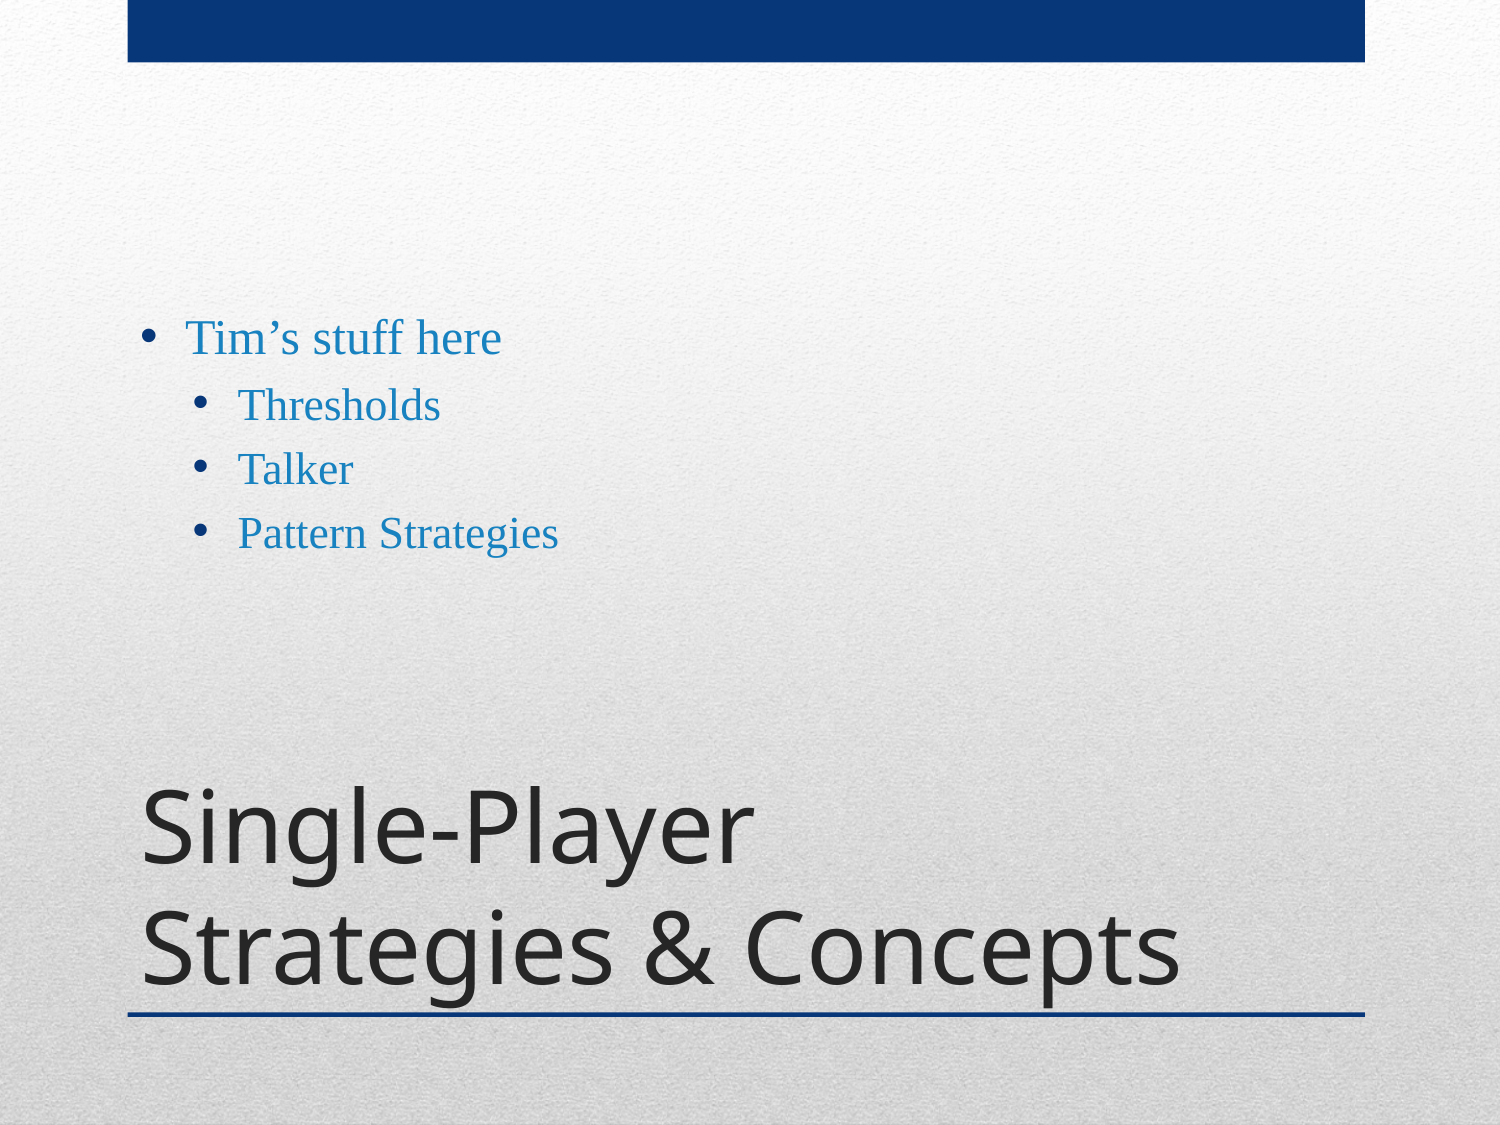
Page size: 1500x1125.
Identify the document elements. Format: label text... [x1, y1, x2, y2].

list Tim’s stuff here Thresholds Talker Pattern Strategies [125, 112, 1363, 750]
title Single-Player Strategies & Concepts [125, 750, 1238, 1013]
